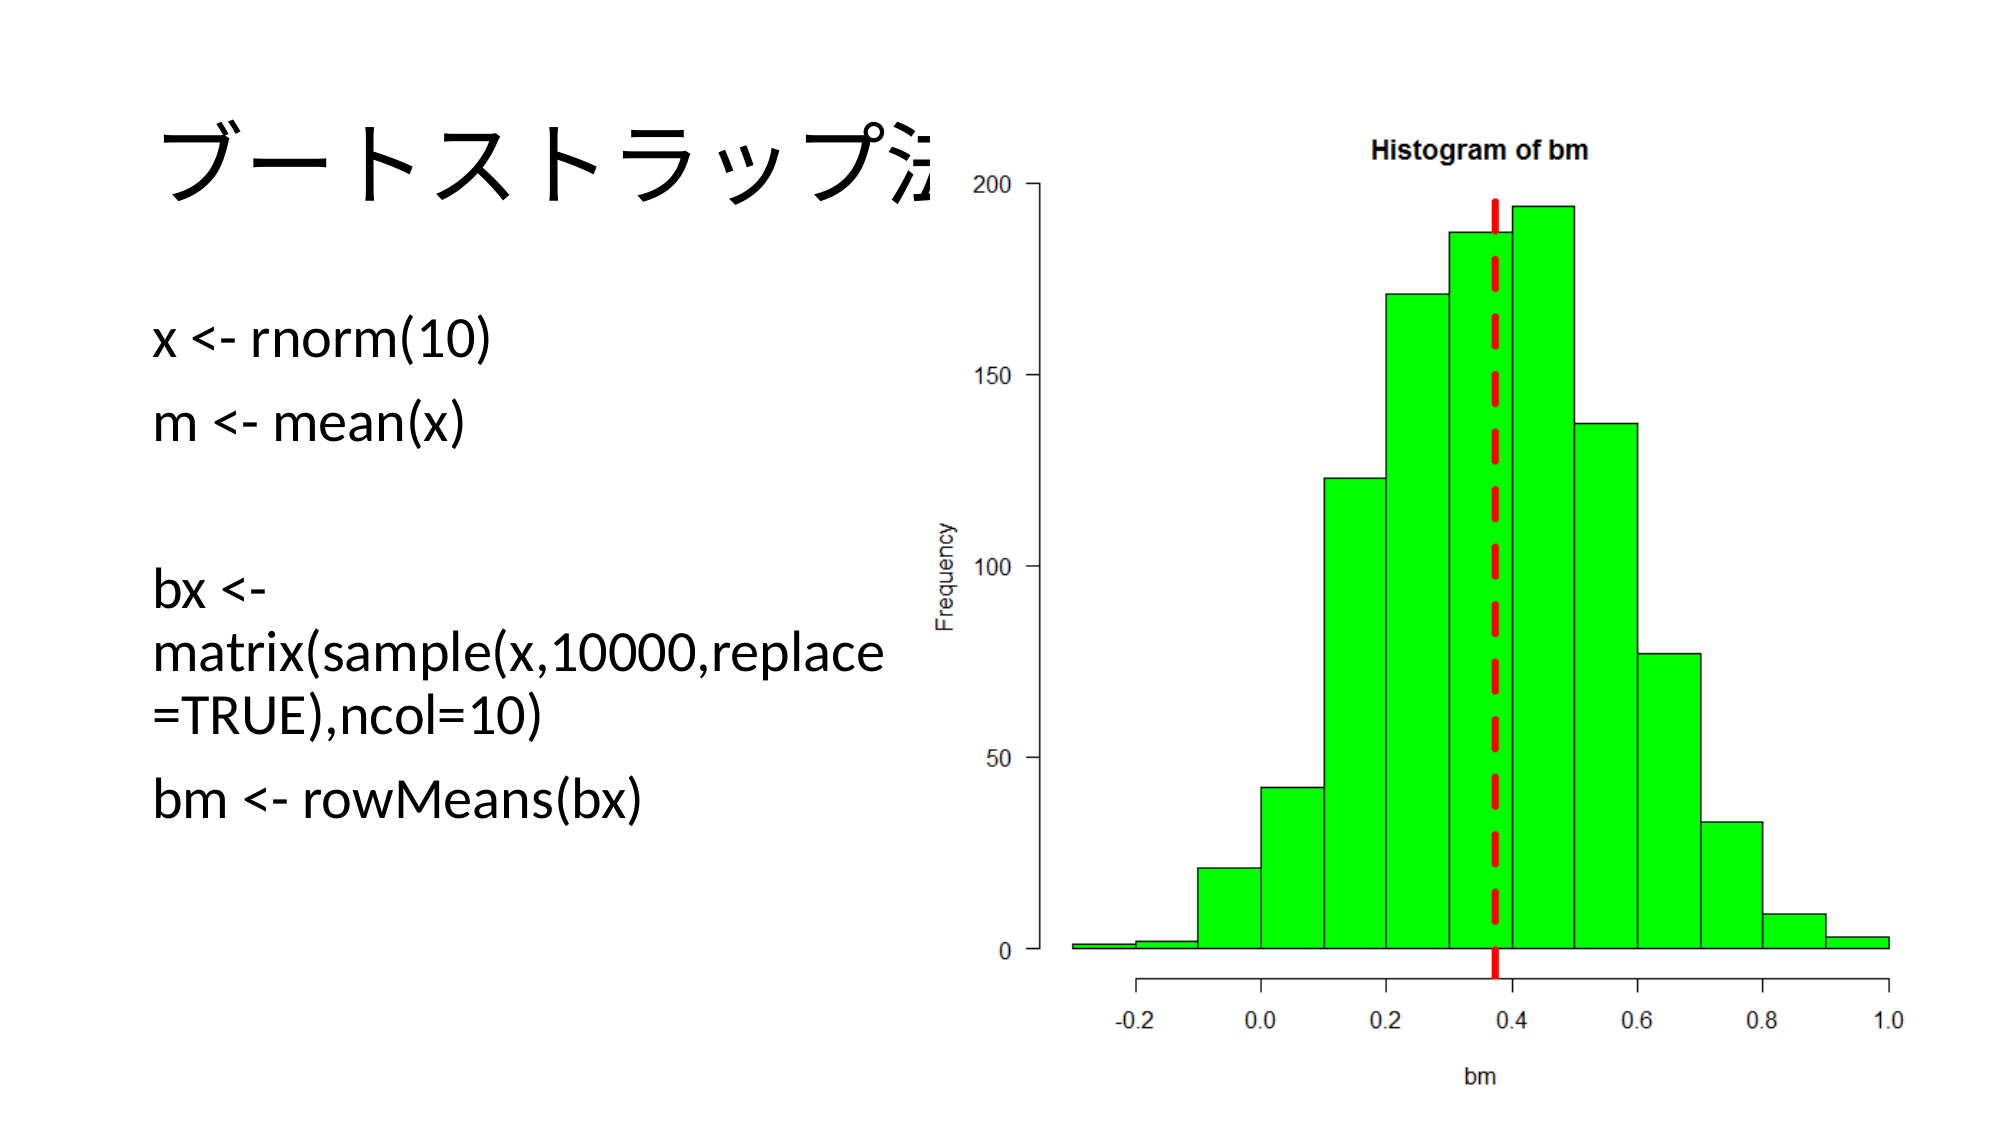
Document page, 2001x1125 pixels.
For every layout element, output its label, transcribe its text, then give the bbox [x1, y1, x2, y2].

picture [929, 121, 1949, 1089]
list x <- rnorm(10) m <- mean(x) bx <- matrix(sample(x,10000,replace=TRUE),ncol=10) bm <- rowMeans(bx) [137, 299, 915, 1014]
title ブートストラップ法 [137, 59, 1863, 278]
